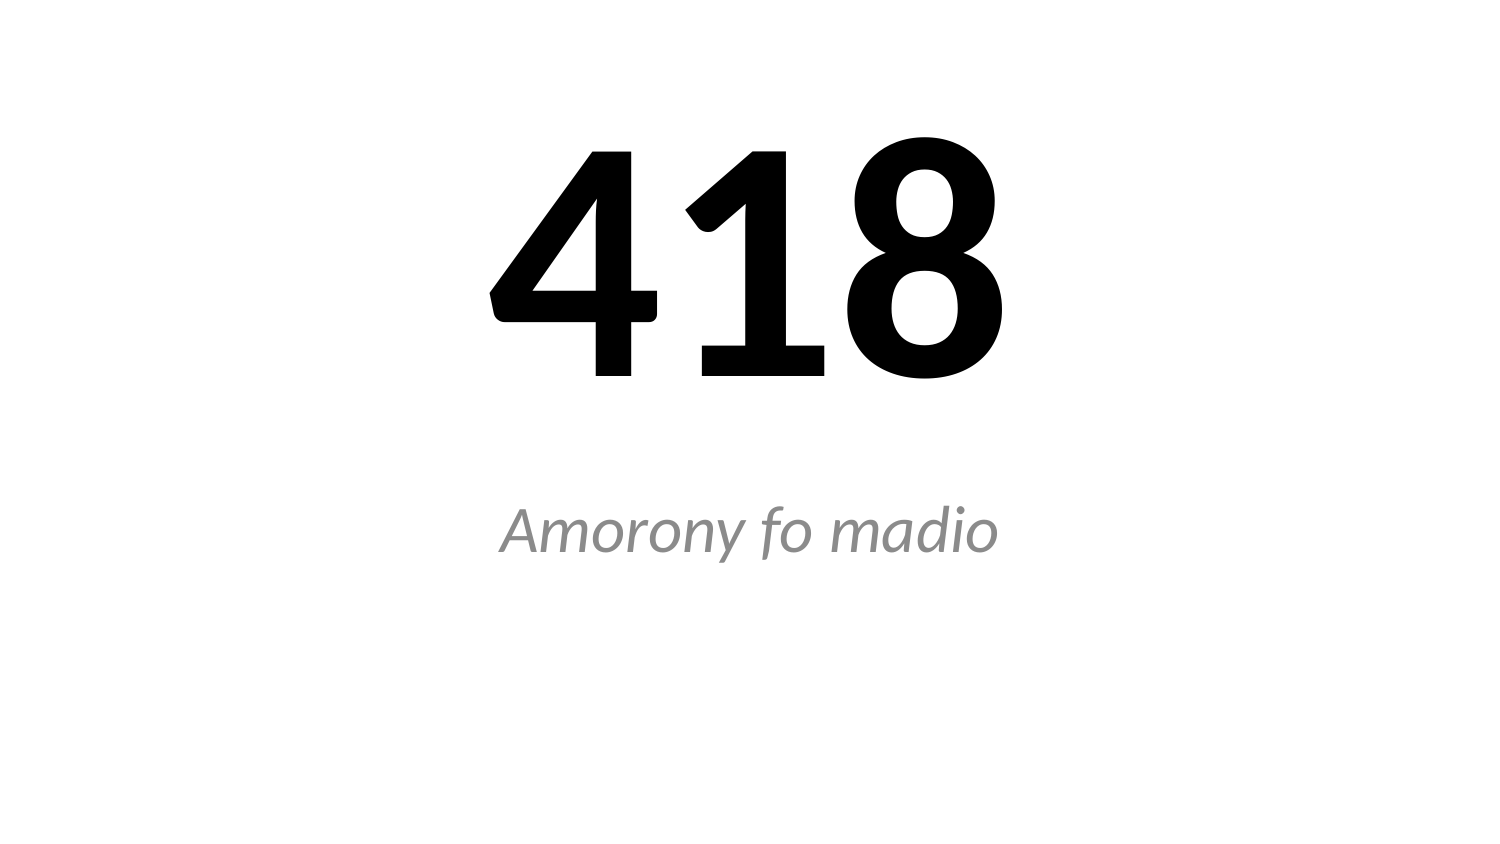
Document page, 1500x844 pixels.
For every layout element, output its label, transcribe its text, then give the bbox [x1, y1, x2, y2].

title 418 [112, 147, 1388, 329]
subtitle Amorony fo madio [225, 478, 1275, 694]
